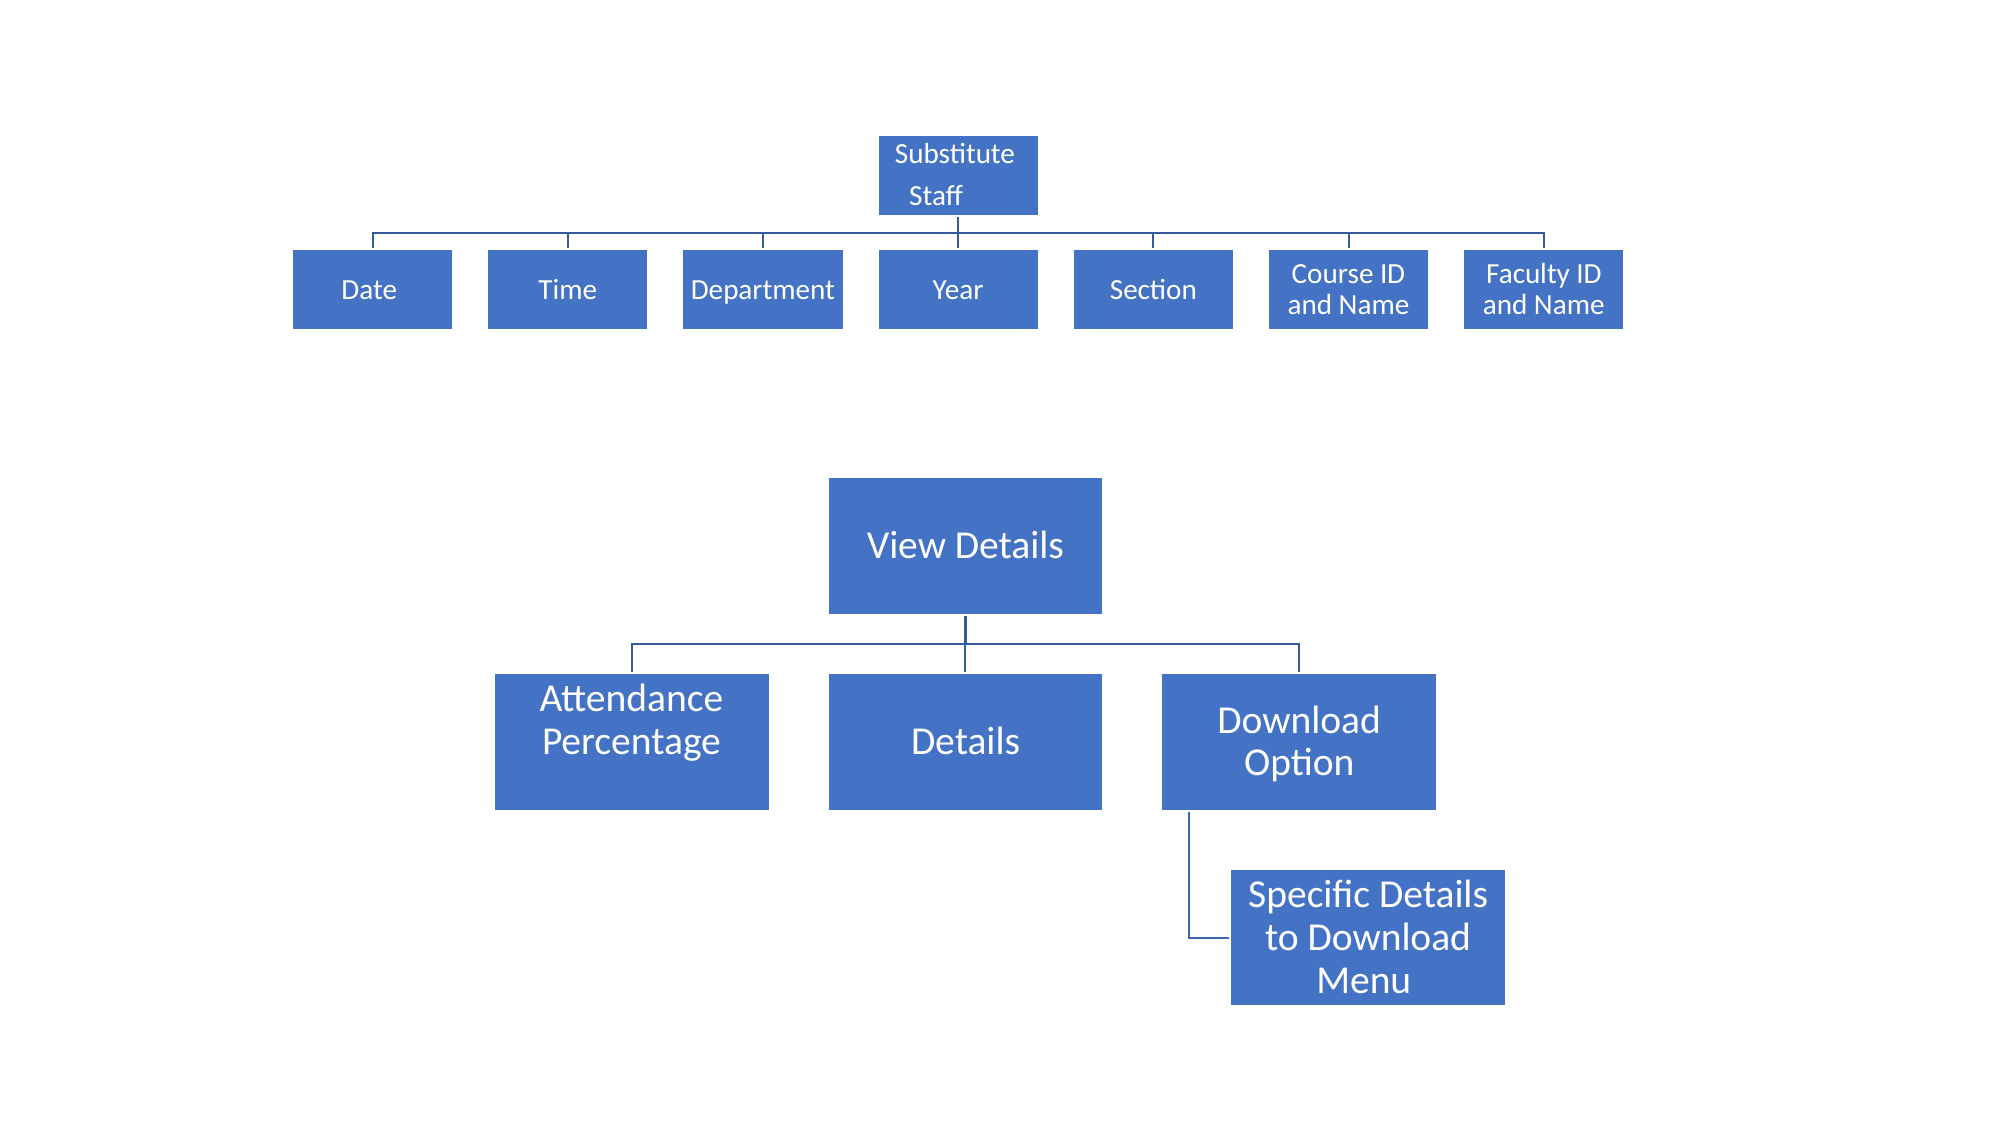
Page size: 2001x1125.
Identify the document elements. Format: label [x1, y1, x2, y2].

text_box [291, 49, 1625, 416]
text_box [333, 476, 1667, 1007]
